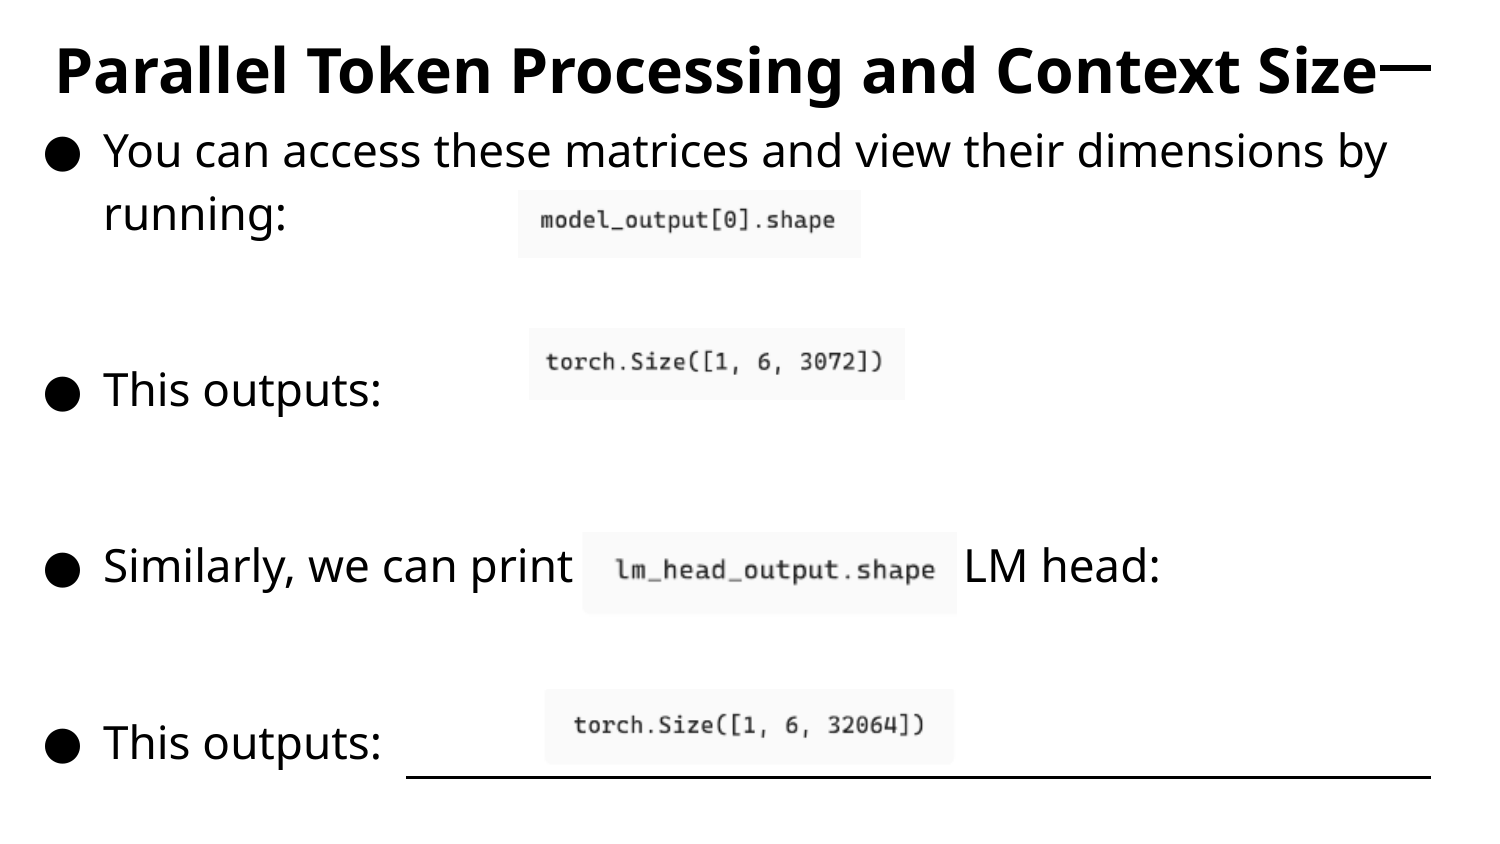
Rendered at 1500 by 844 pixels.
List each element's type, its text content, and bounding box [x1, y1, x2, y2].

picture [529, 327, 905, 401]
title Parallel Token Processing and Context Size [39, 16, 1452, 98]
picture [542, 689, 958, 769]
picture [581, 531, 958, 626]
picture [518, 190, 861, 259]
list You can access these matrices and view their dimensions by running: This outputs: Similarly, we can print the output of the LM head: This outputs: [13, 98, 1479, 844]
